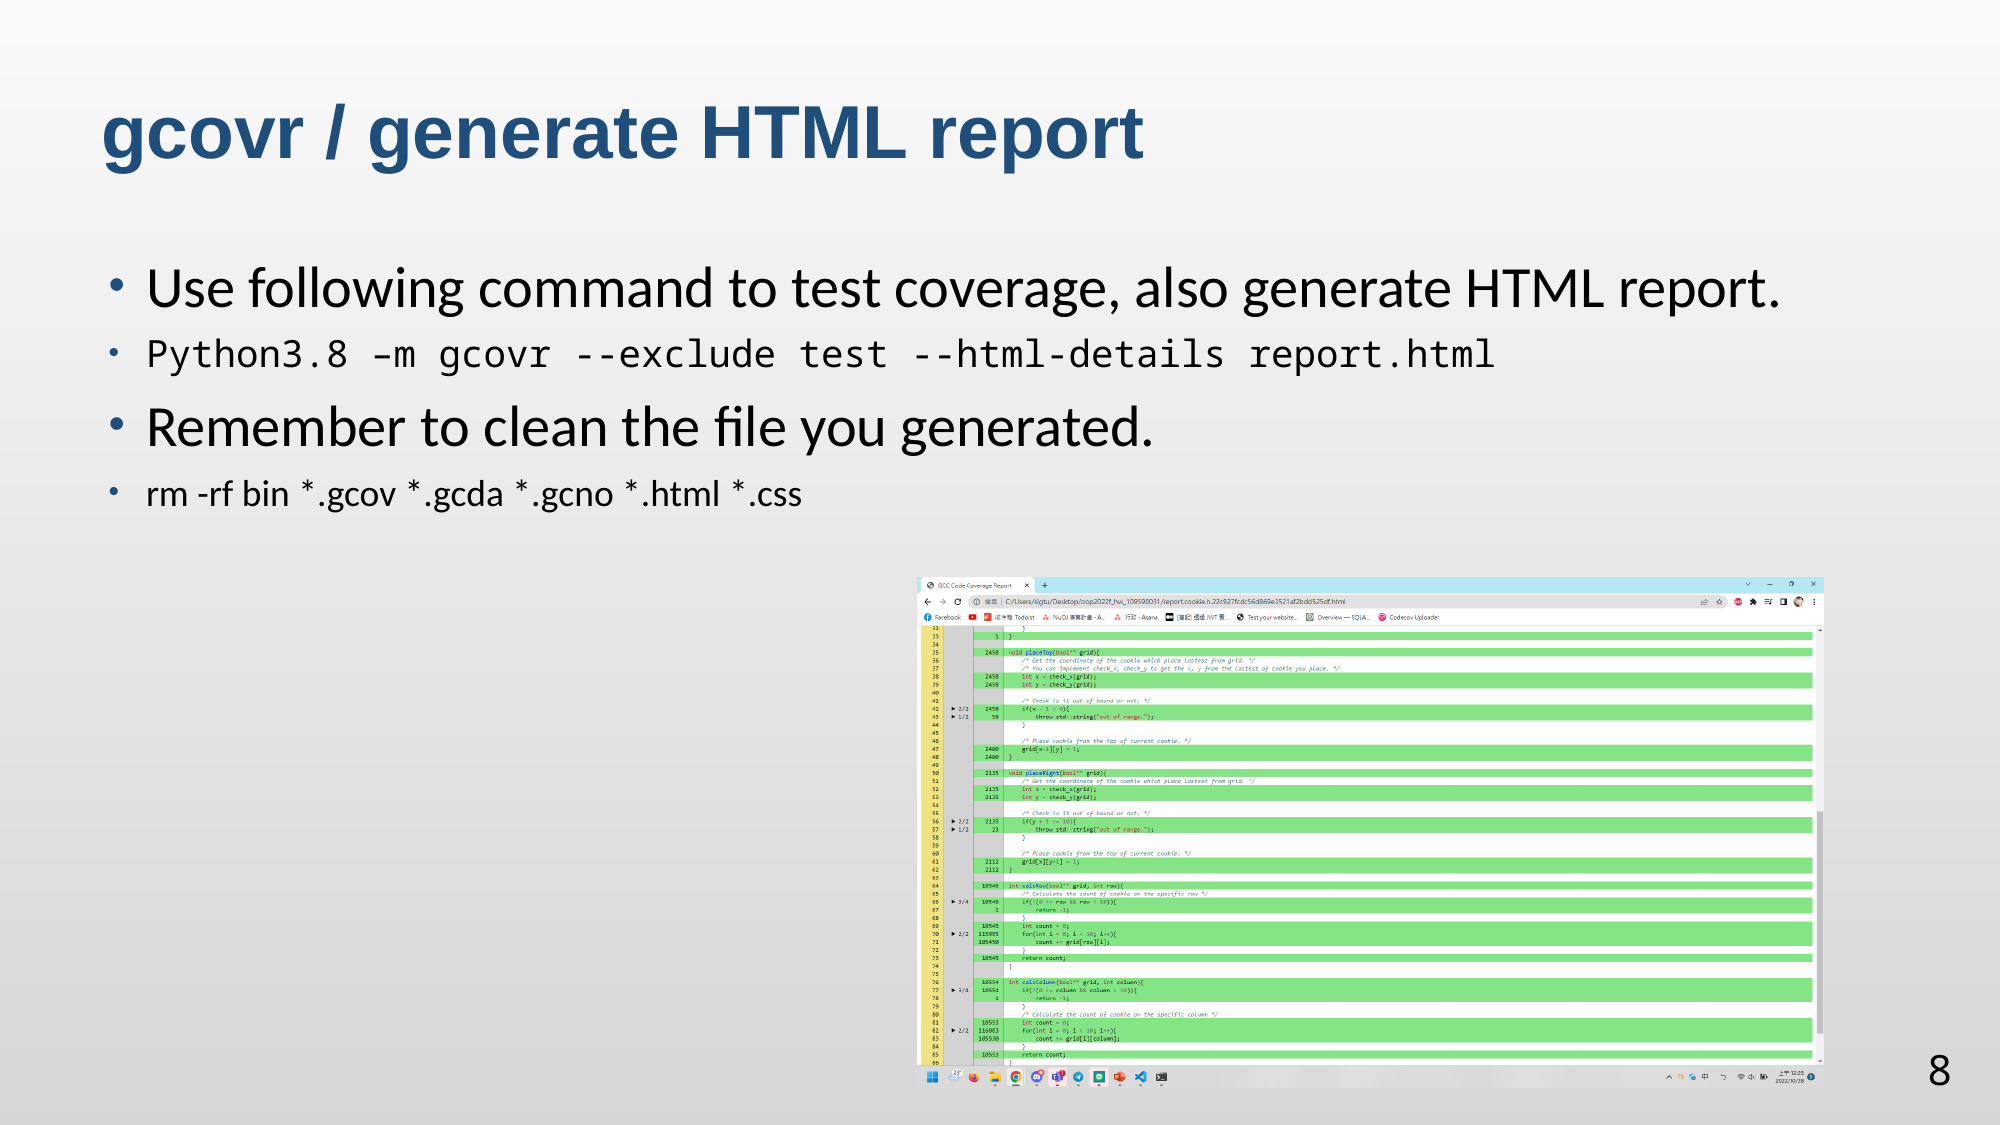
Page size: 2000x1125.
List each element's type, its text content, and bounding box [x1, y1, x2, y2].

text_box gcovr / generate HTML report [85, 66, 1783, 183]
slide_number 8 [1914, 1057, 1967, 1088]
picture [916, 577, 1824, 1088]
list Use following command to test coverage, also generate HTML report. Python3.8 –m gcovr --exclude test --html-details report.html Remember to clean the file you generated. rm -rf bin *.gcov *.gcda *.gcno *.html *.css [86, 234, 1914, 1125]
